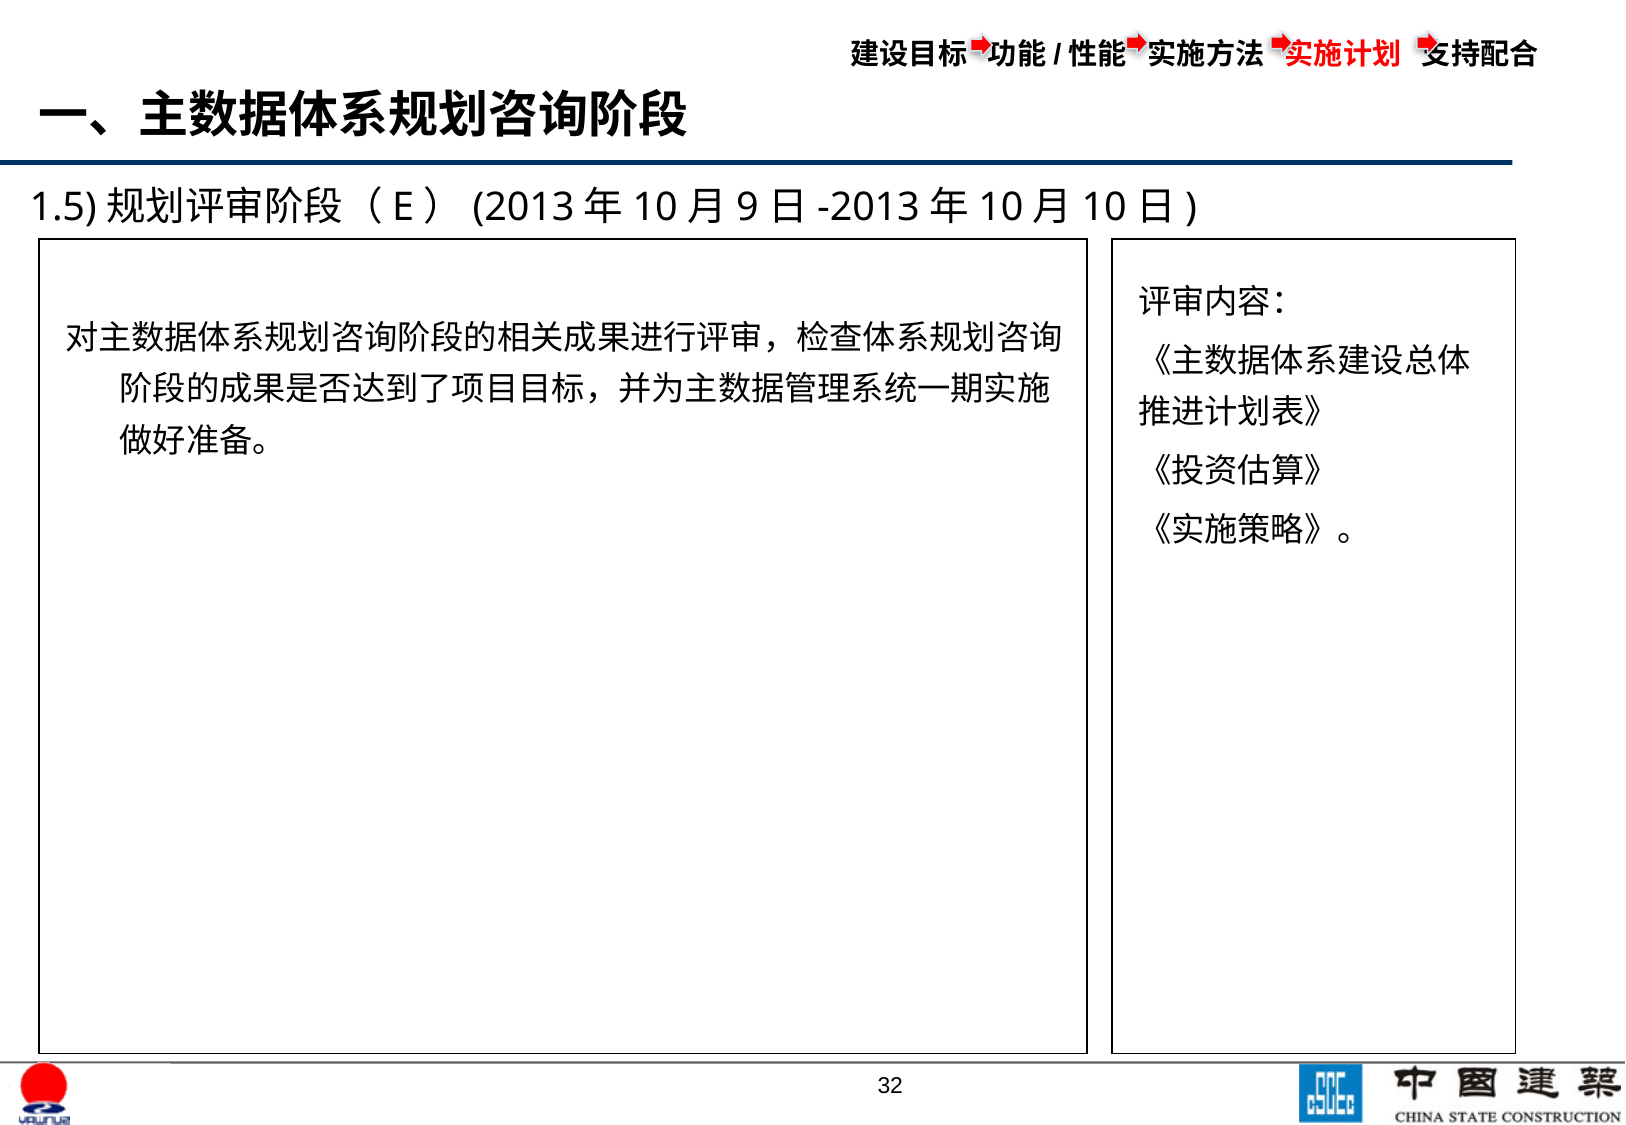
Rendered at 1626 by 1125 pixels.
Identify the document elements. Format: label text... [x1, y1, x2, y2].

text_box [1125, 30, 1149, 56]
picture [1299, 1064, 1621, 1123]
text_box 建设目标 功能/性能 实施方法 实施计划 支持配合 [835, 17, 1604, 78]
text_box [969, 32, 993, 58]
slide_number 31 [862, 1047, 1100, 1125]
text_box [1416, 30, 1440, 56]
text_box 对主数据体系规划咨询阶段的相关成果进行评审，检查体系规划咨询阶段的成果是否达到了项目目标，并为主数据管理系统一期实施做好准备。 [50, 249, 1087, 467]
text_box [1112, 238, 1516, 1054]
text_box [1270, 30, 1293, 56]
text_box 1.5)规划评审阶段（E）(2013年10月9日-2013年10月10日) [15, 138, 1432, 258]
picture [9, 1062, 70, 1125]
text_box 一、主数据体系规划咨询阶段 [3, 37, 689, 169]
text_box [39, 258, 1087, 1054]
text_box 评审内容： 《主数据体系建设总体推进计划表》 《投资估算》 《实施策略》。 [1123, 261, 1493, 555]
